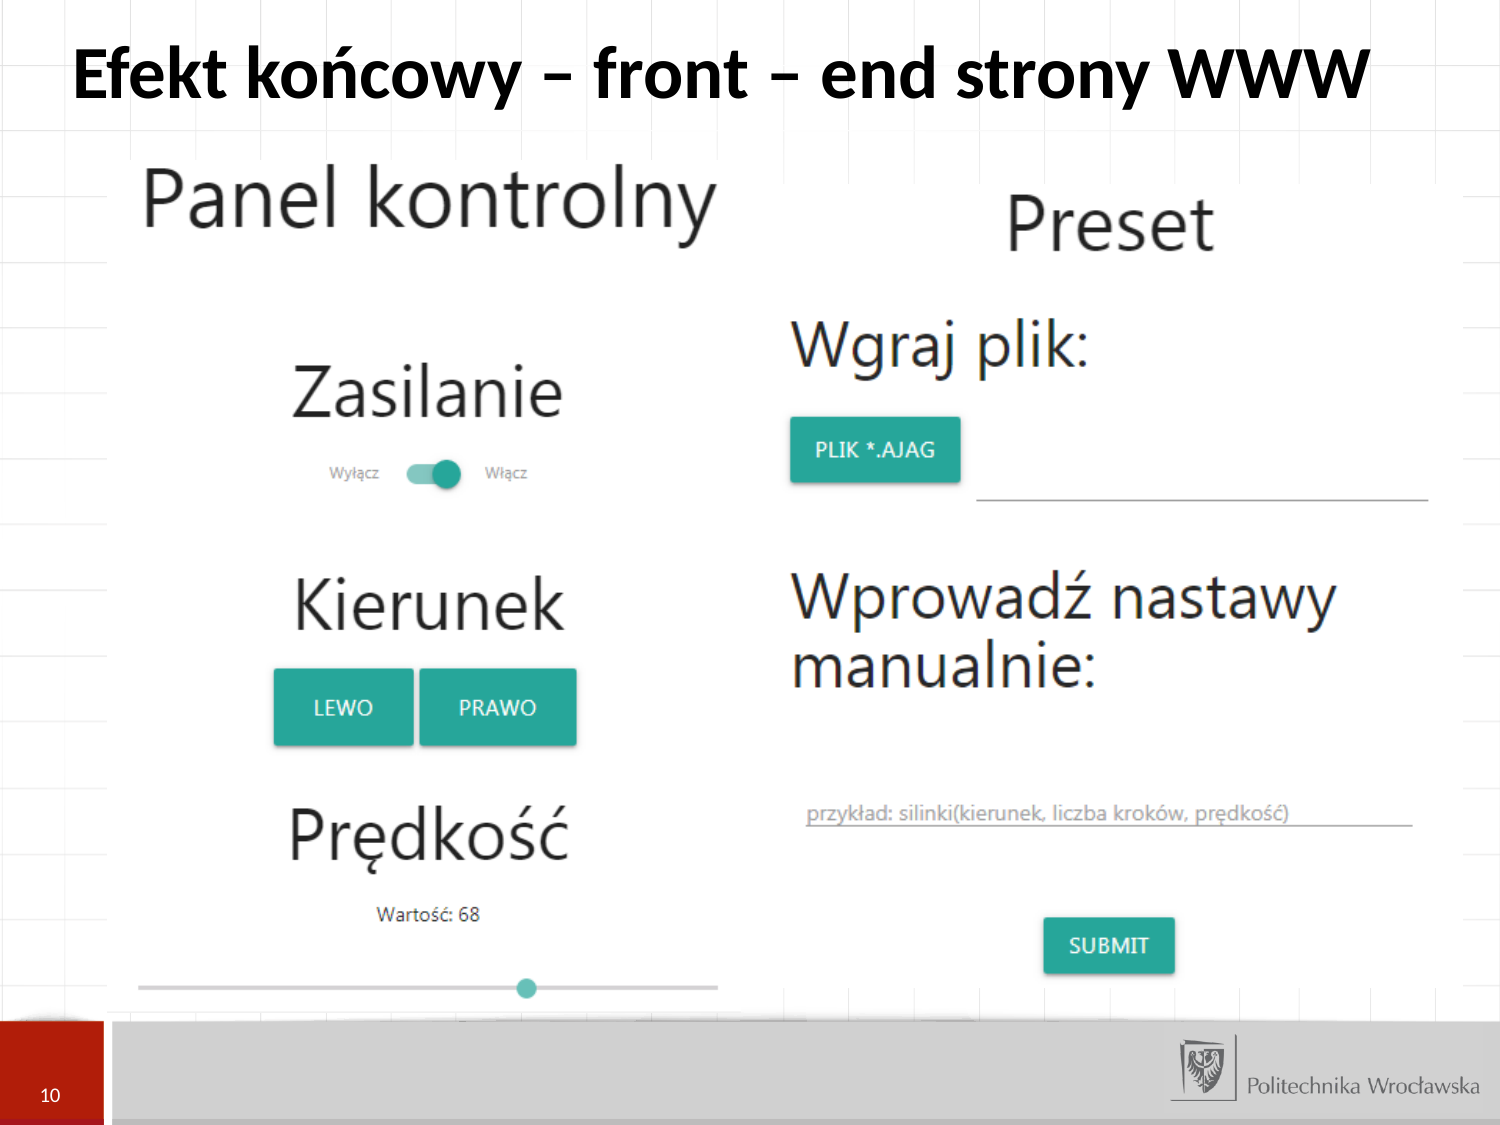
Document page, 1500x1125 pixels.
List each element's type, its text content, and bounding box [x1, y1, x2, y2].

list Efekt końcowy – front – end strony WWW [34, 0, 1500, 137]
picture [0, 0, 1500, 1125]
